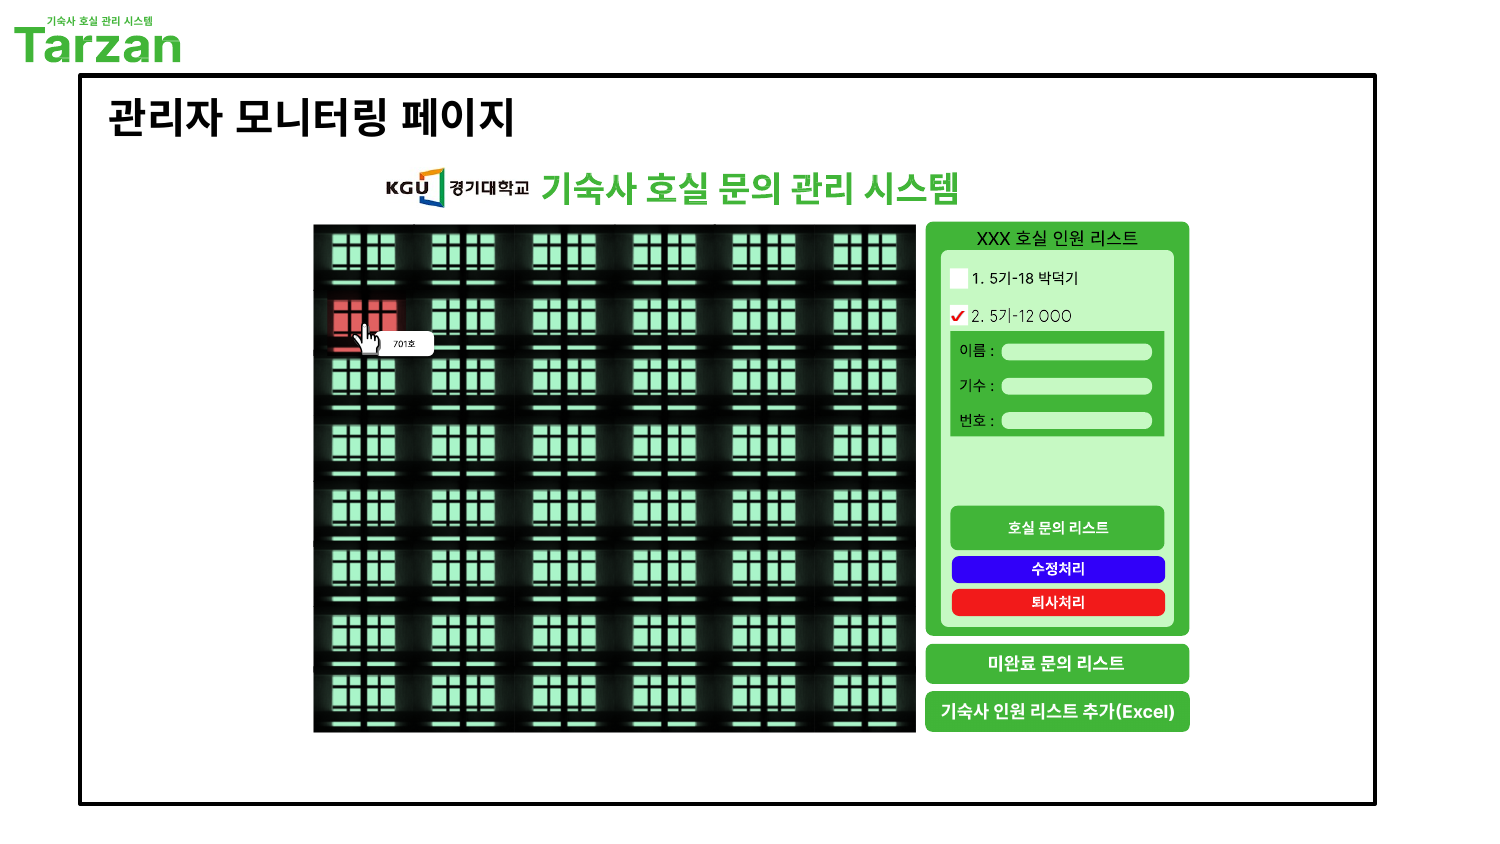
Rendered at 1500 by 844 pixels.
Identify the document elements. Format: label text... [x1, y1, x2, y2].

text_box 관리자 모니터링 페이지 [93, 84, 638, 150]
text_box [78, 73, 1377, 806]
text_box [310, 167, 1190, 735]
